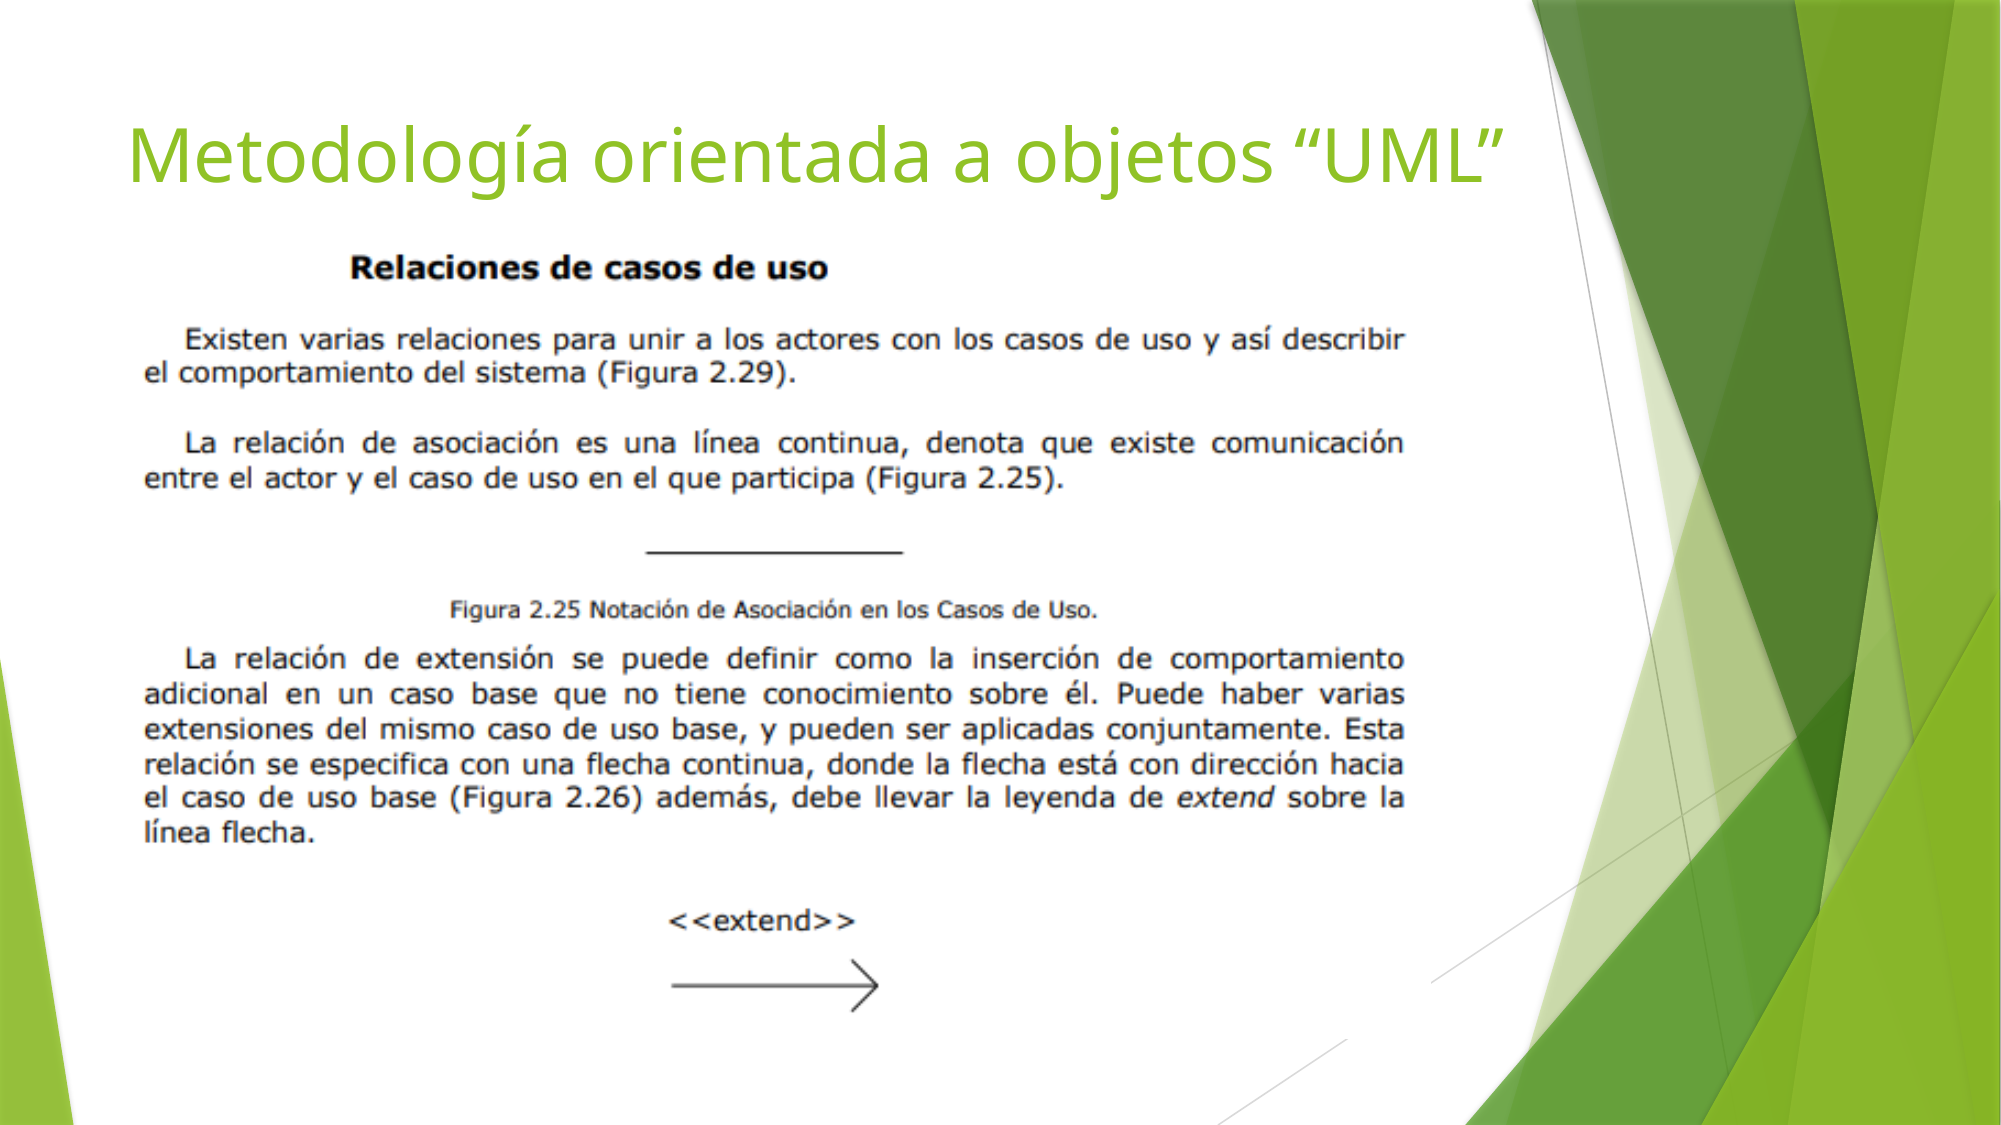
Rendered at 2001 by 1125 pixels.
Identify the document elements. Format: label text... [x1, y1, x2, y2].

picture [134, 242, 1431, 1040]
title Metodología orientada a objetos “UML” [111, 99, 1522, 317]
